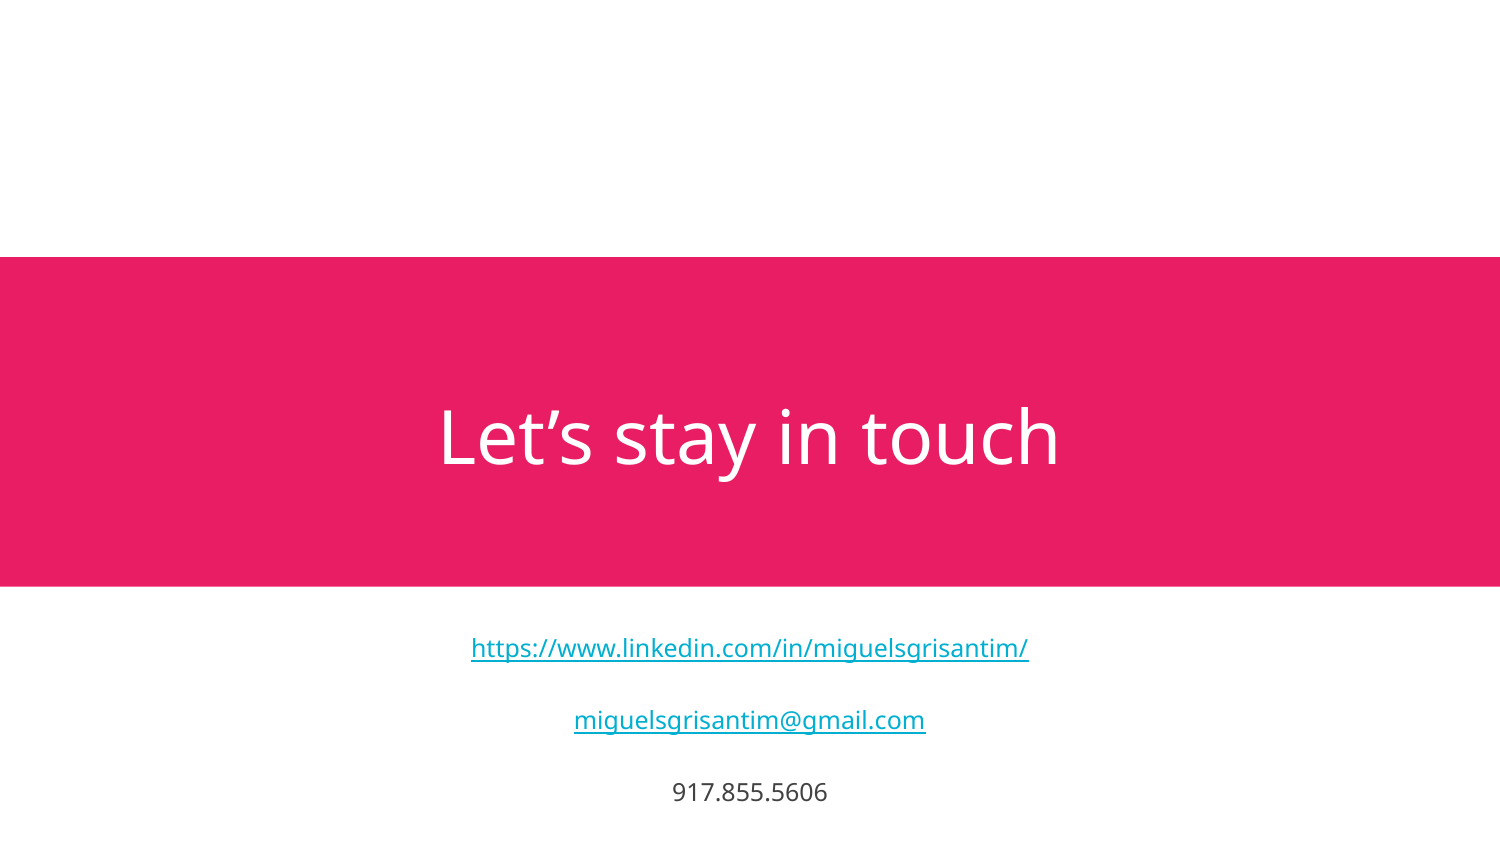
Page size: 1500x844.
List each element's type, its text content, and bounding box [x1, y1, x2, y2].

list https://www.linkedin.com/in/miguelsgrisantim/ miguelsgrisantim@gmail.com 917.855.5606 [375, 612, 1125, 844]
title Let’s stay in touch [70, 309, 1430, 559]
